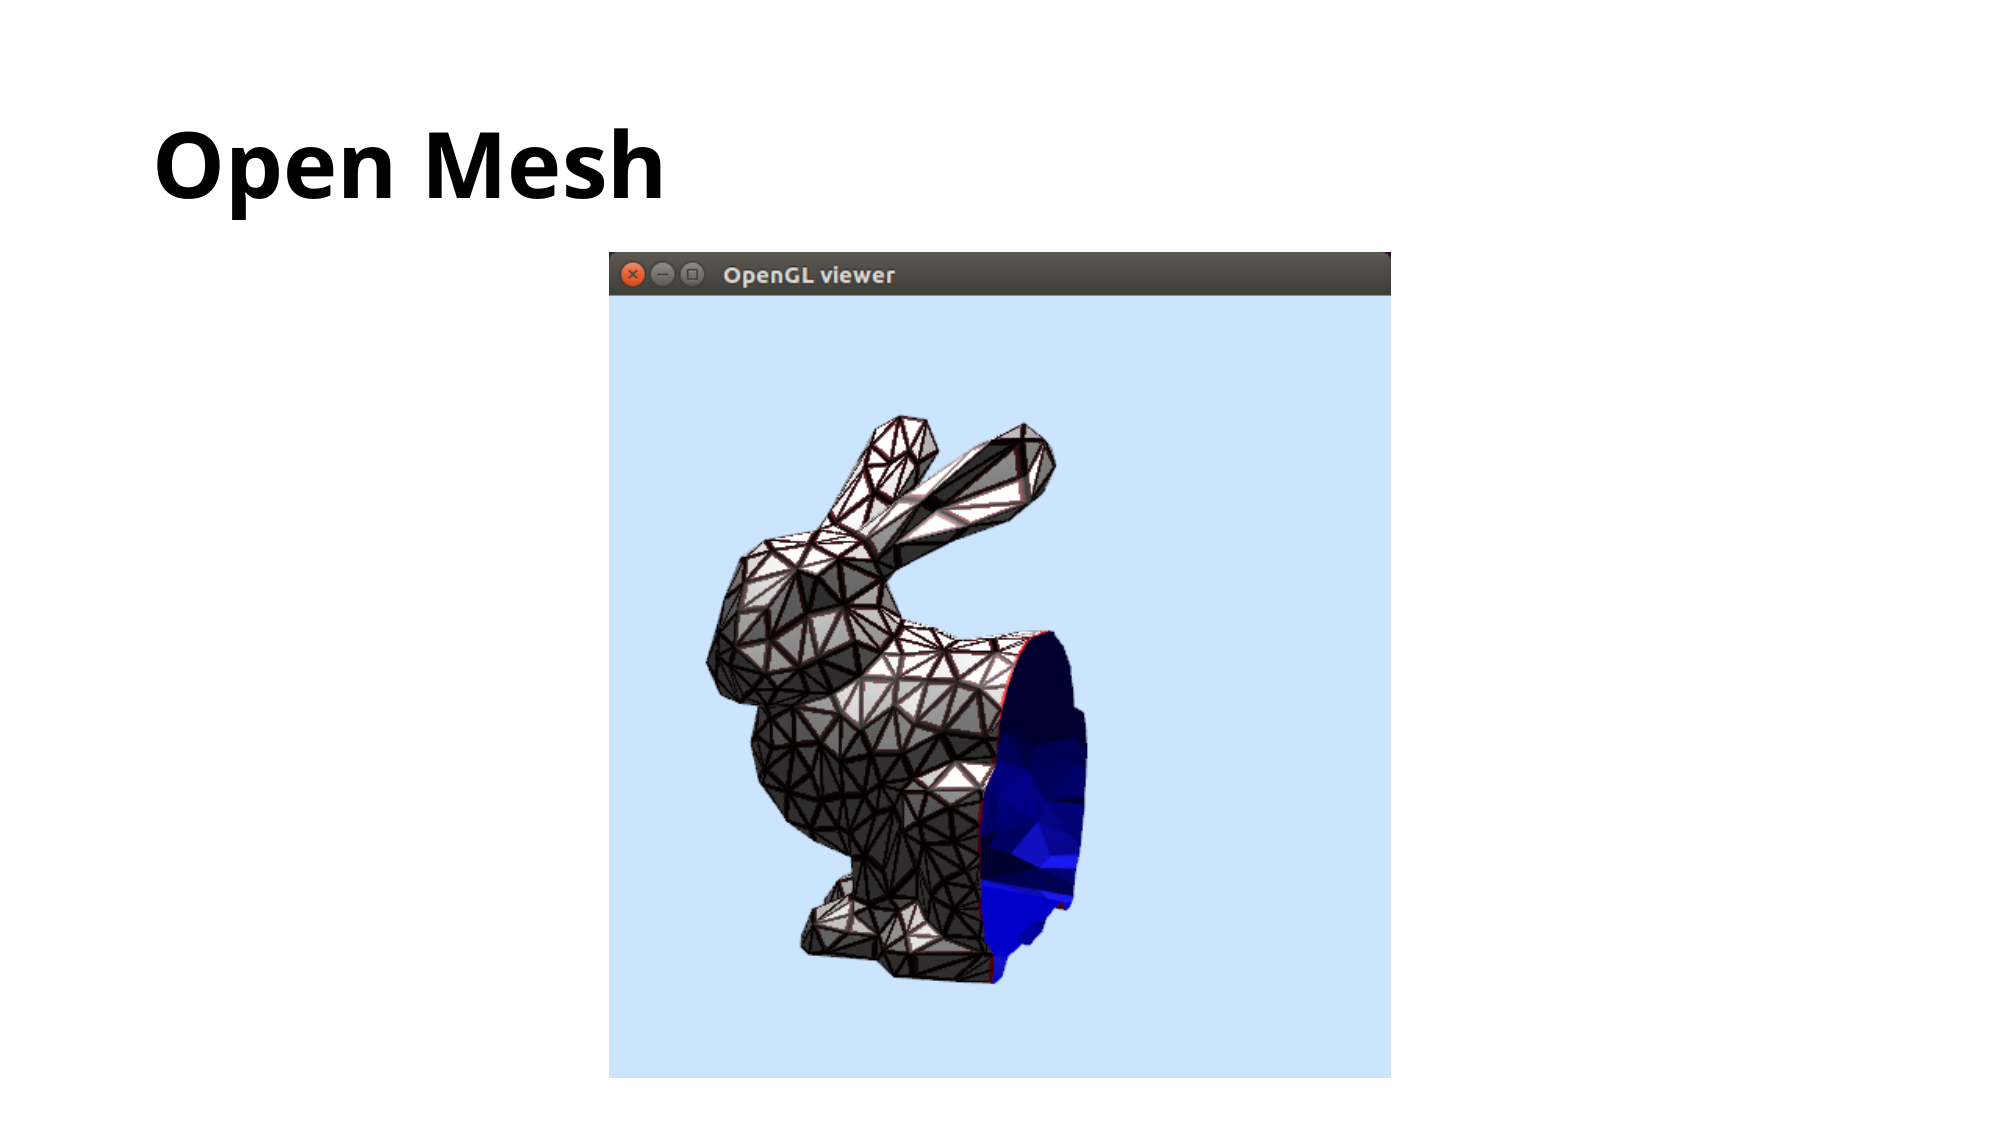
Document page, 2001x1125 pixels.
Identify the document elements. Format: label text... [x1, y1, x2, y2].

title Open Mesh [137, 59, 1863, 278]
picture [609, 252, 1391, 1078]
